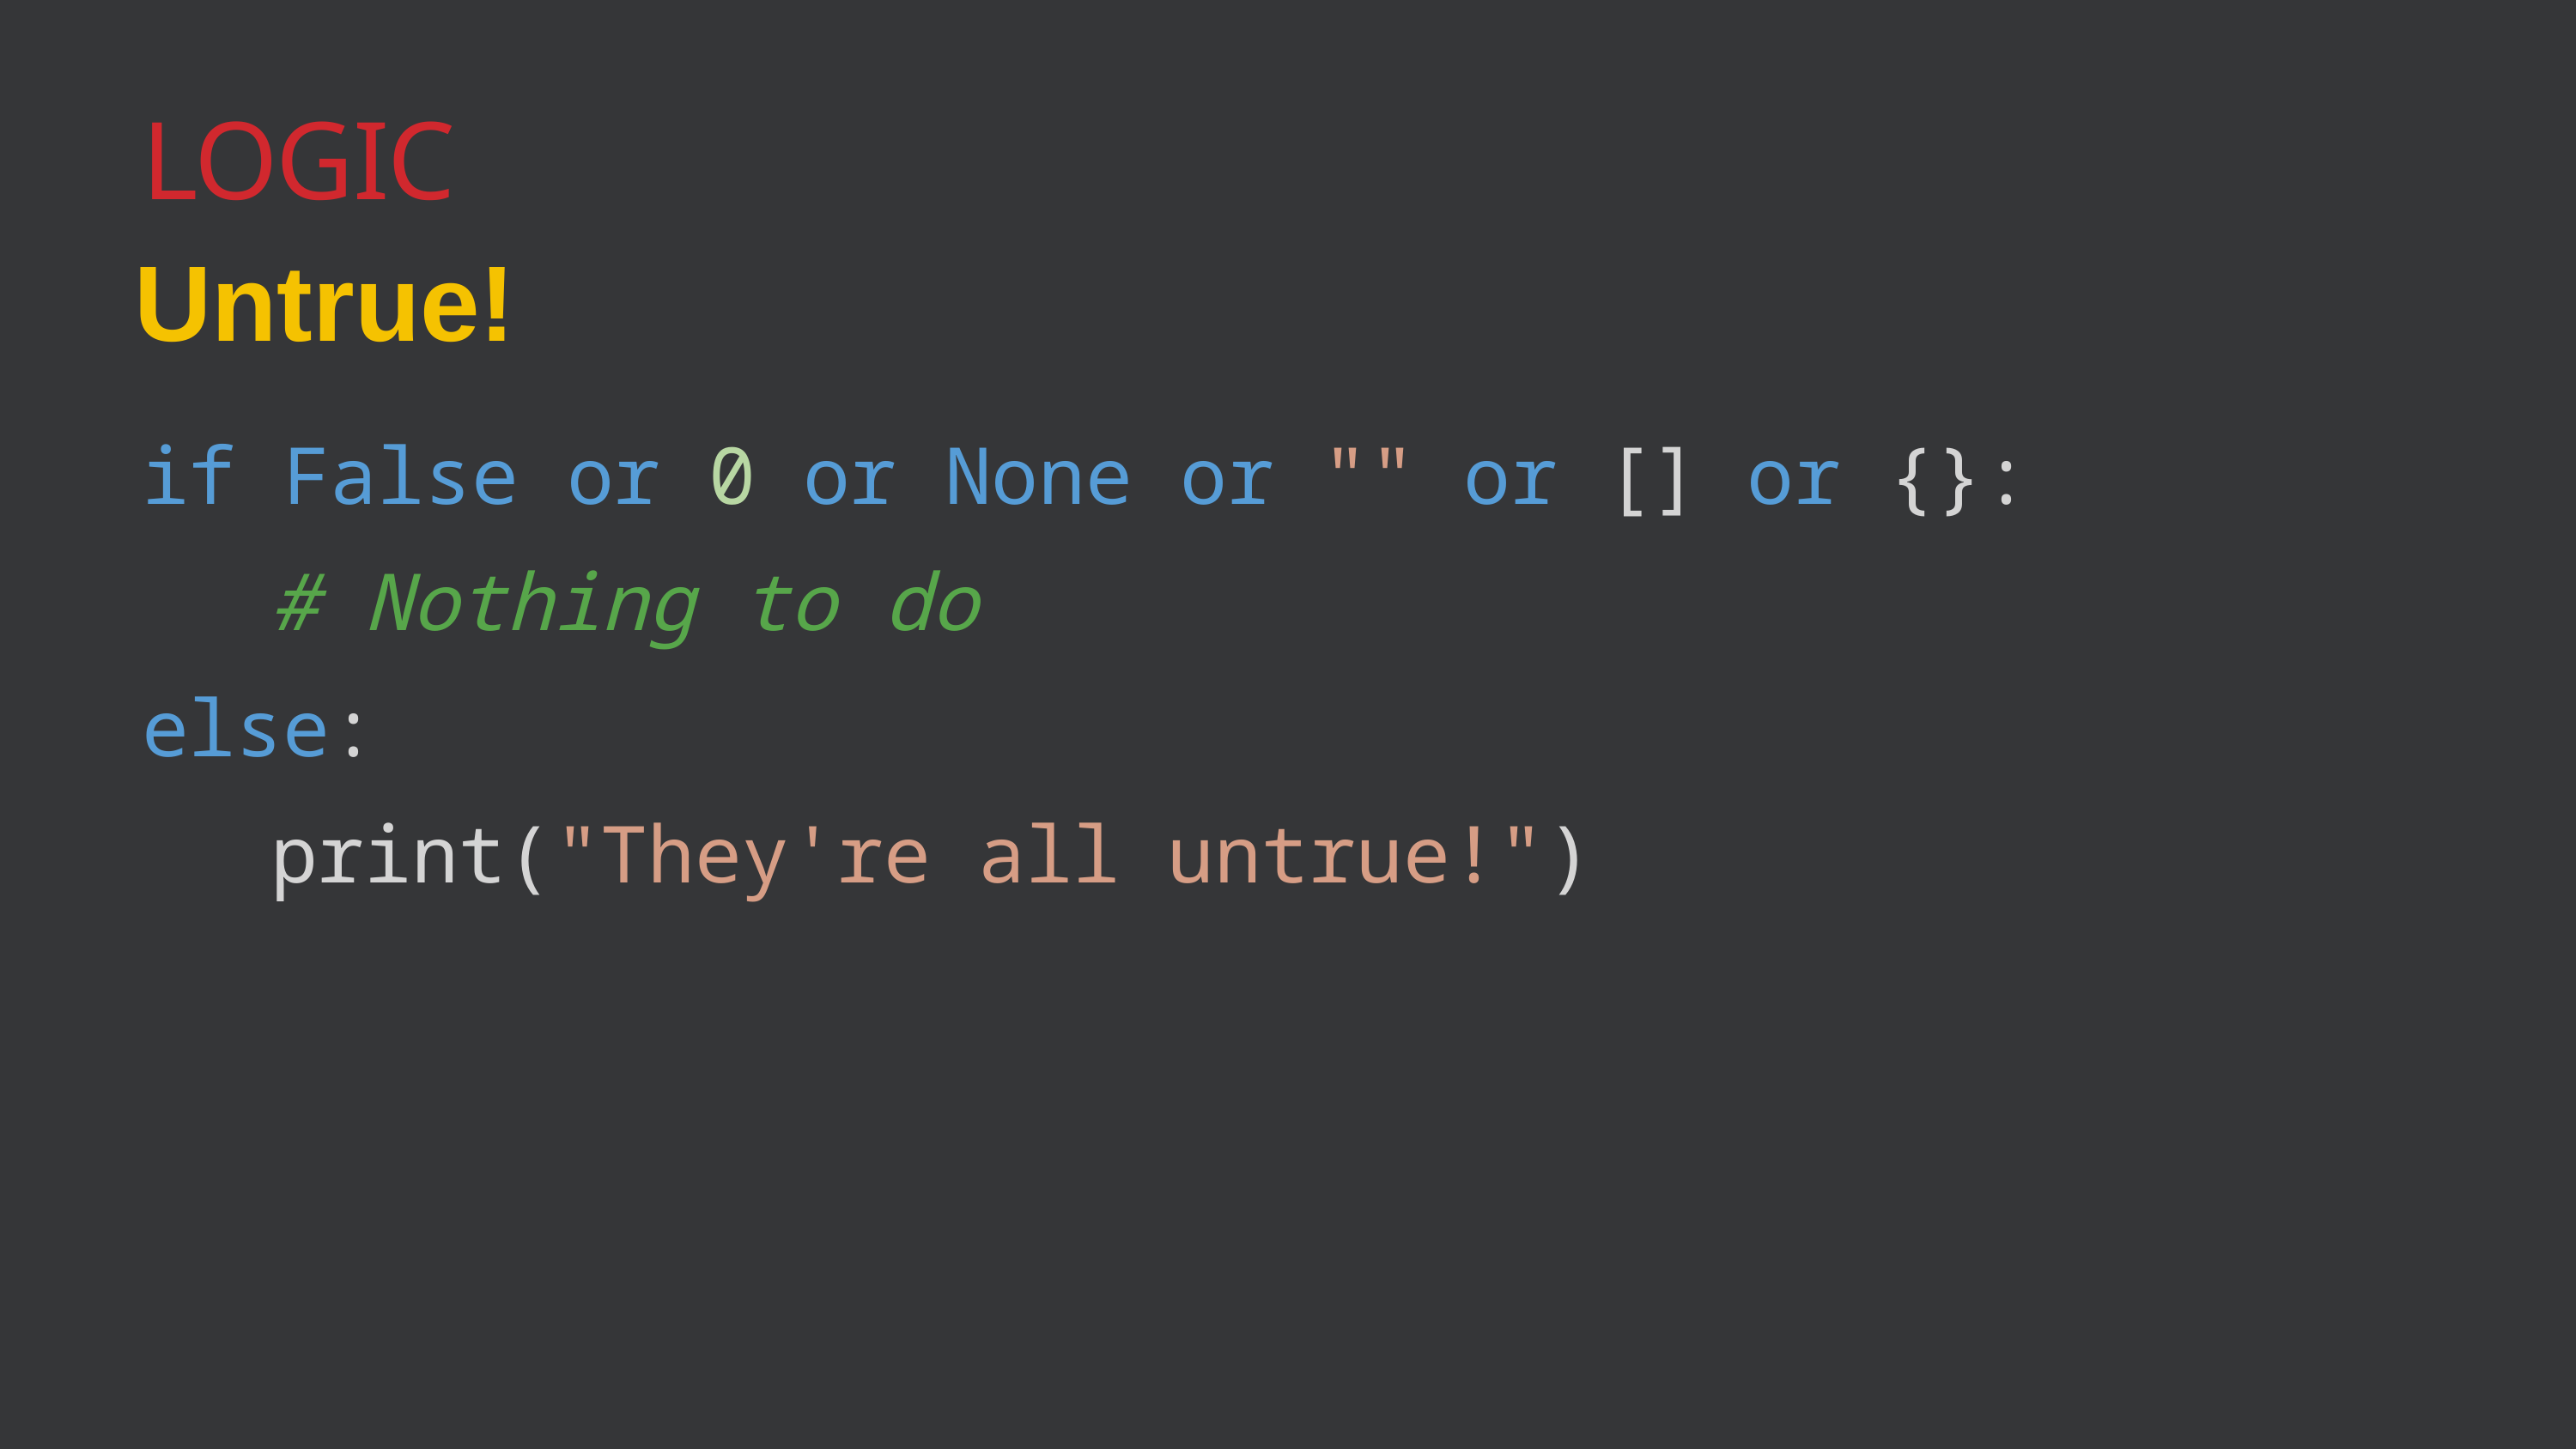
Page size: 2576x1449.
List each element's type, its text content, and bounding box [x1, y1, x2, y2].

list if False or 0 or None or "" or [] or {}: # Nothing to do else: print("They're all untrue!") [128, 418, 2404, 1353]
title Logic [129, 32, 2445, 228]
text_box Untrue! [121, 227, 2438, 391]
